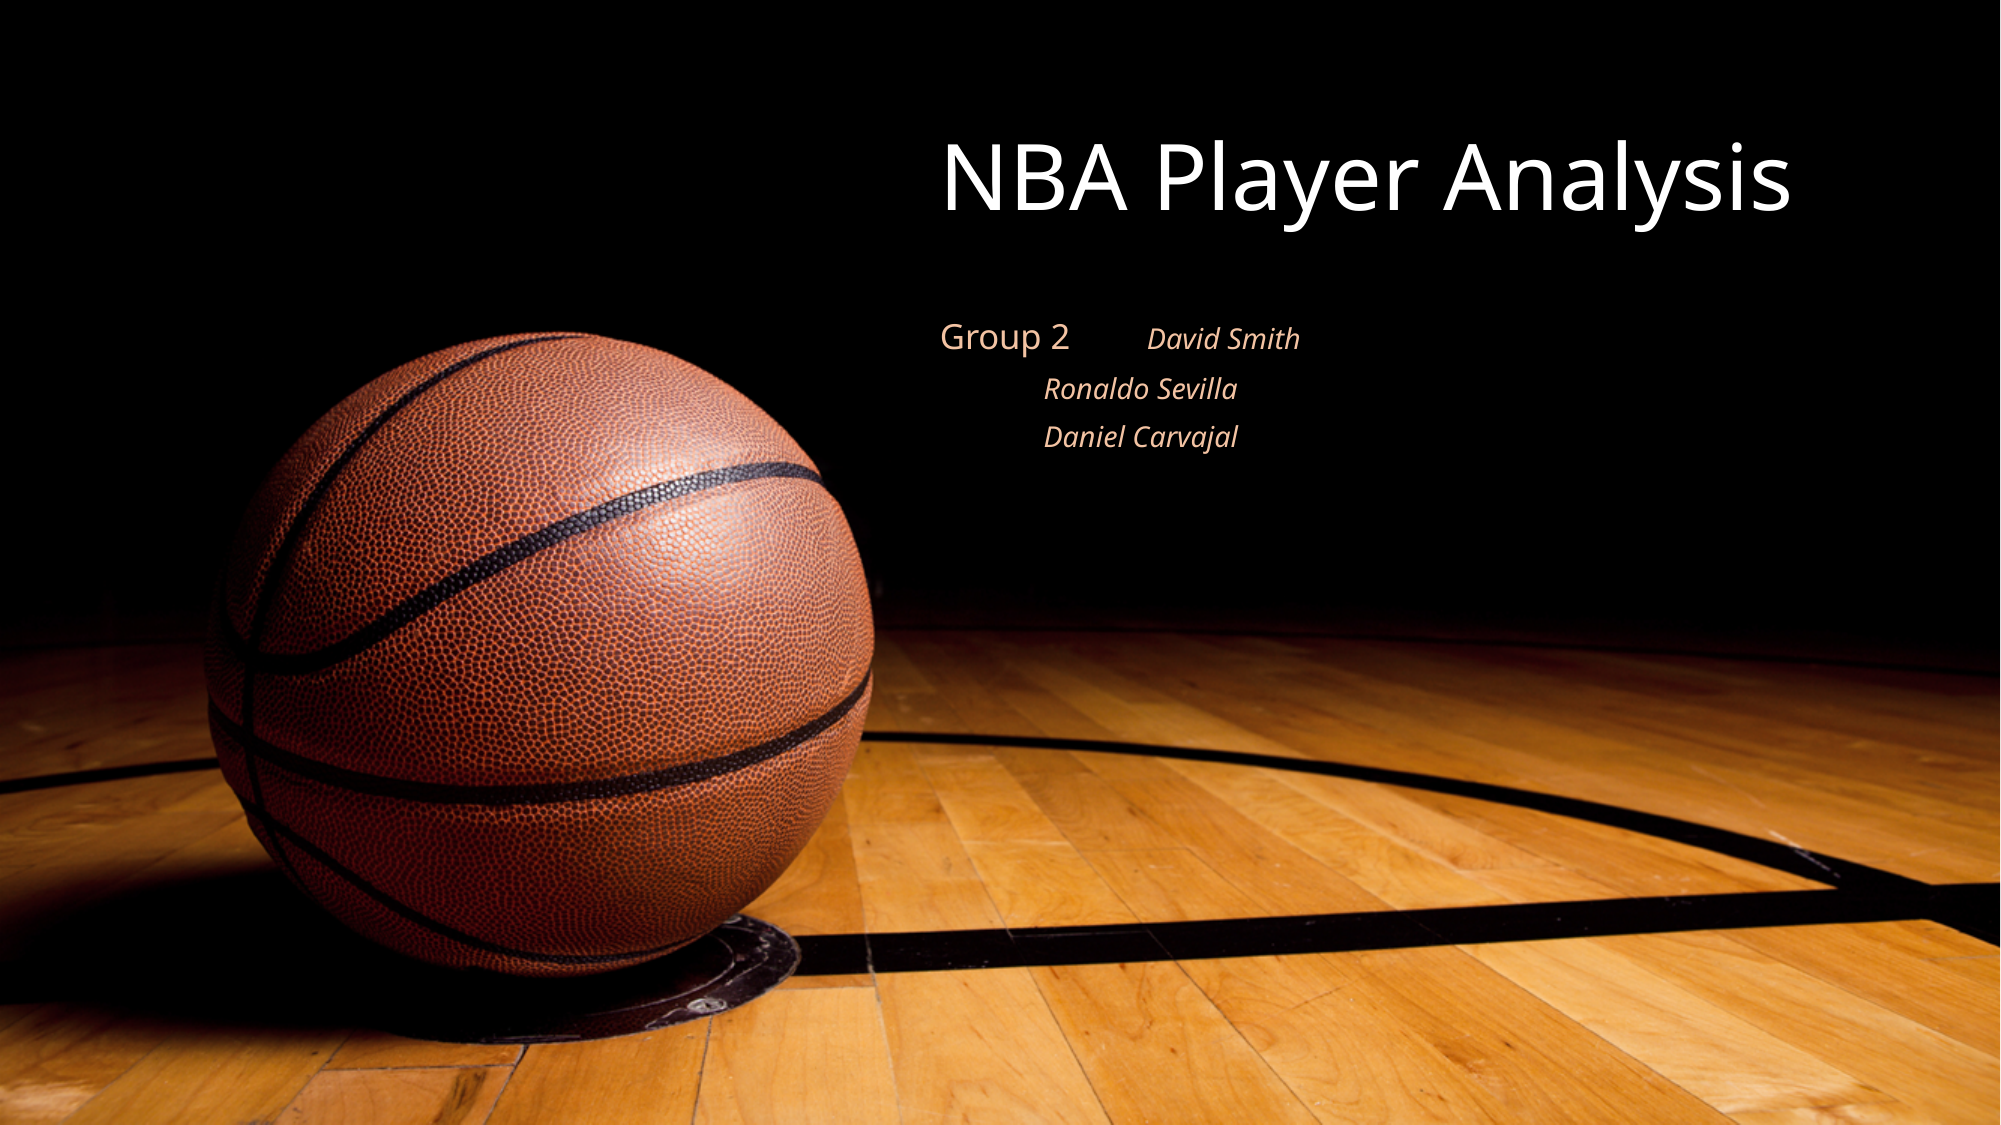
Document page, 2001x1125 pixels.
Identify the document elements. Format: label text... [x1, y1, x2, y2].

picture [0, 0, 2001, 1125]
title NBA Player Analysis [924, 99, 1825, 238]
subtitle Group 2 David Smith Ronaldo Sevilla Daniel Carvajal [924, 312, 1825, 463]
